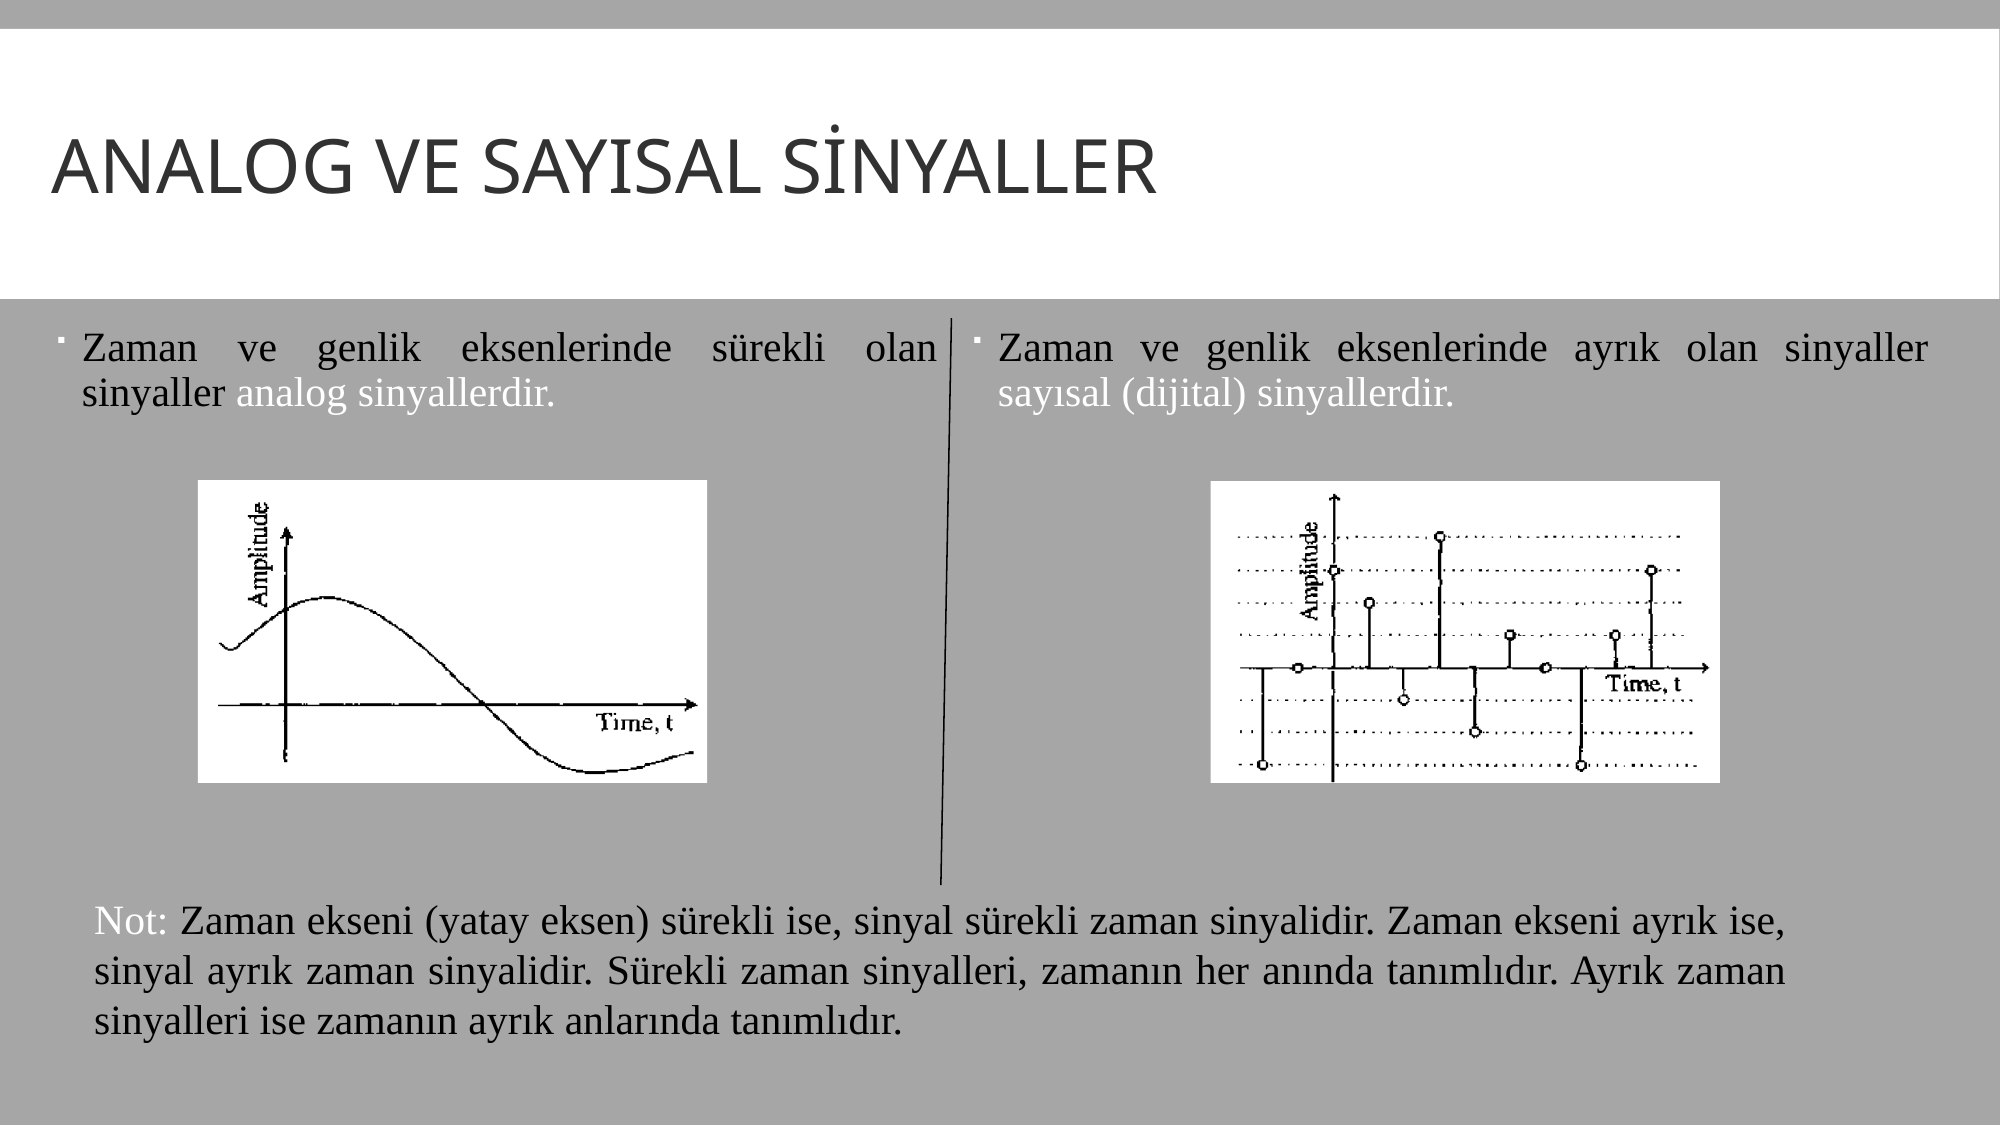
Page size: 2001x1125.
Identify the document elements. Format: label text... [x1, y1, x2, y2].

title ANAlog ve sayısal sinyaller [36, 46, 1803, 295]
text_box Not: Zaman ekseni (yatay eksen) sürekli ise, sinyal sürekli zaman sinyalidir. Zaman ekseni ayrık ise, sinyal ayrık zaman sinyalidir. Sürekli zaman sinyalleri, zamanın her anında tanımlıdır. Ayrık zaman sinyalleri ise zamanın ayrık anlarında tanımlıdır. [79, 885, 1803, 1050]
picture [197, 480, 708, 783]
text_box Zaman ve genlik eksenlerinde ayrık olan sinyaller sayısal (dijital) sinyallerdir. [956, 318, 1944, 783]
picture [1210, 480, 1721, 783]
list Zaman ve genlik eksenlerinde sürekli olan sinyaller analog sinyallerdir. [36, 318, 934, 808]
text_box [940, 317, 952, 886]
